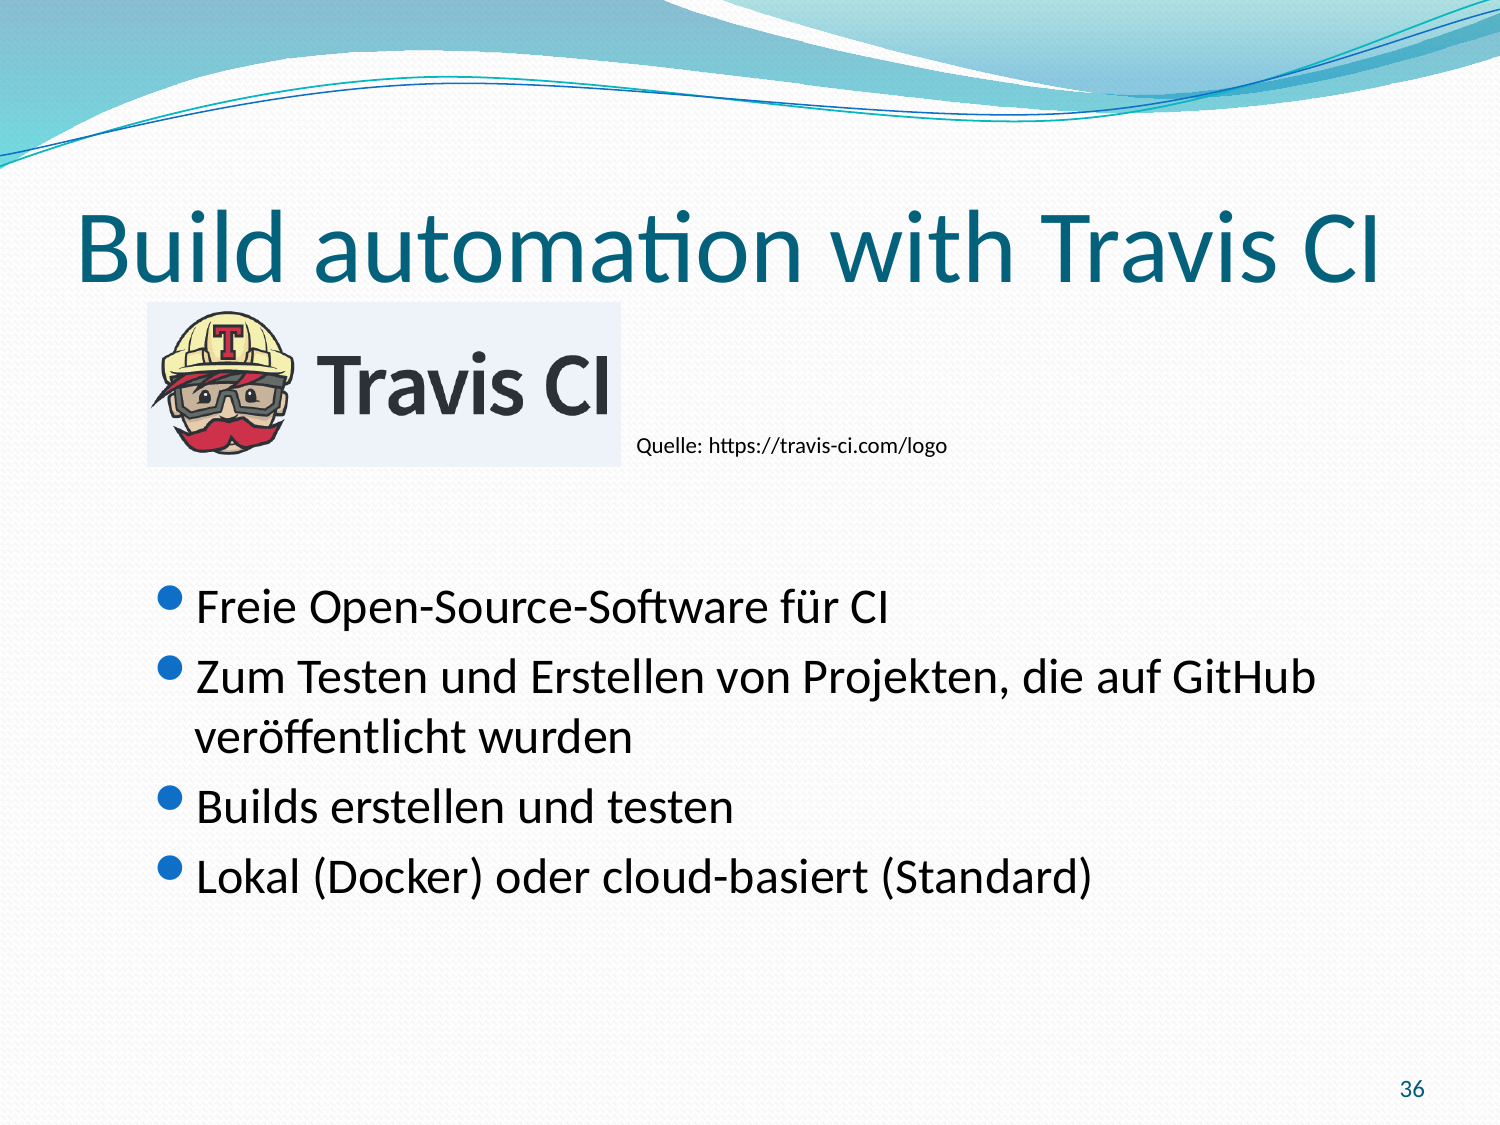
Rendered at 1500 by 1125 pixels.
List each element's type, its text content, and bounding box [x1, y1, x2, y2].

picture [147, 302, 621, 467]
text_box Quelle: https://travis-ci.com/logo [627, 423, 964, 466]
title Build automation with Travis CI [75, 115, 1500, 303]
slide_number 36 [1299, 1042, 1425, 1103]
list Freie Open-Source-Software für CI Zum Testen und Erstellen von Projekten, die auf GitHub veröffentlicht wurden Builds erstellen und testen Lokal (Docker) oder cloud-basiert (Standard) [75, 317, 1425, 1038]
